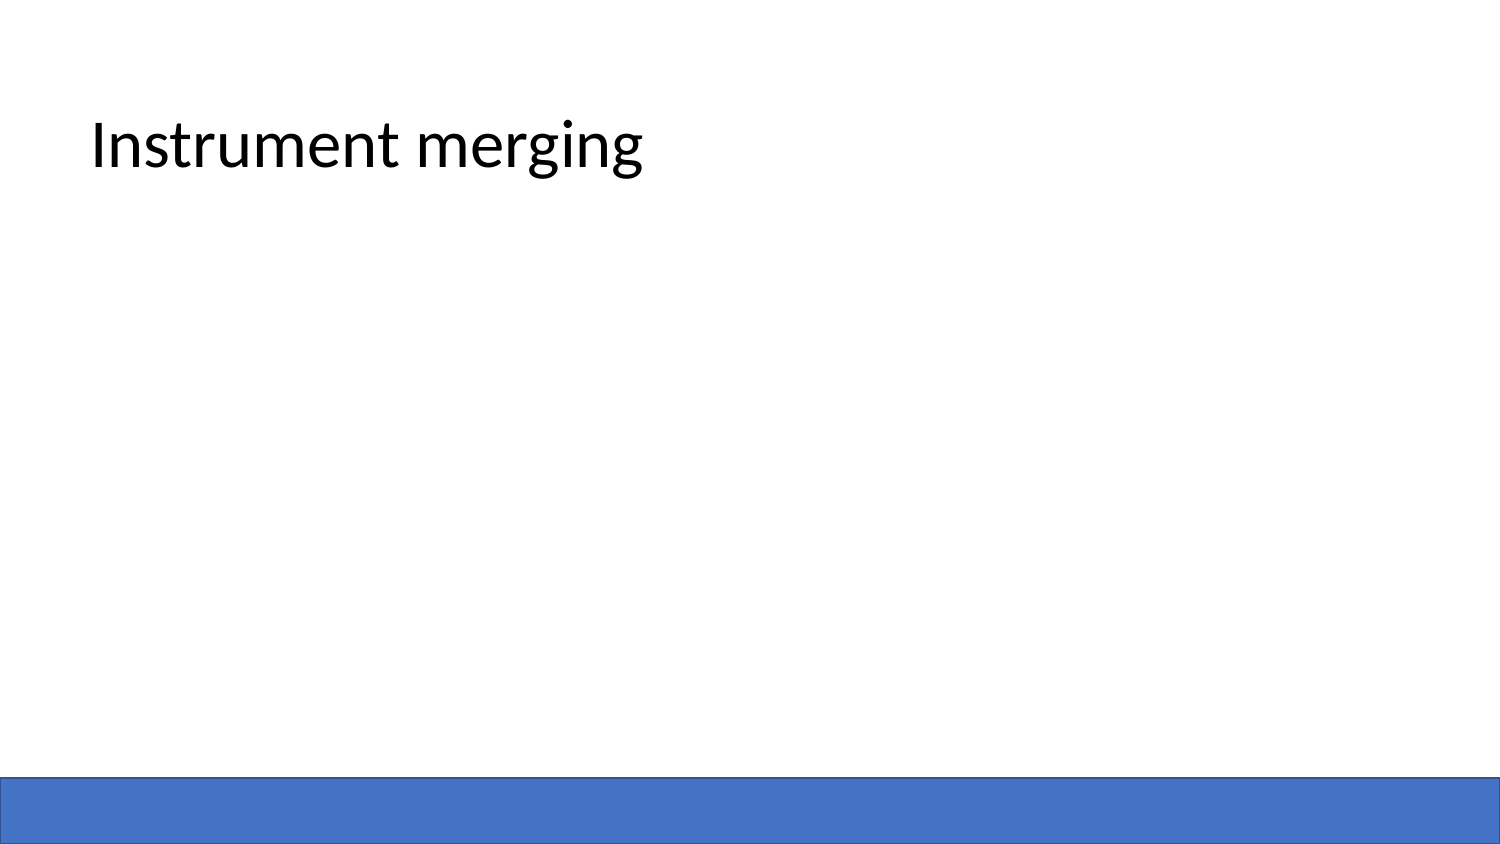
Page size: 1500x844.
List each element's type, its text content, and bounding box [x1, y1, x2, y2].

text_box [0, 777, 1500, 844]
text_box Instrument merging [75, 71, 1425, 198]
